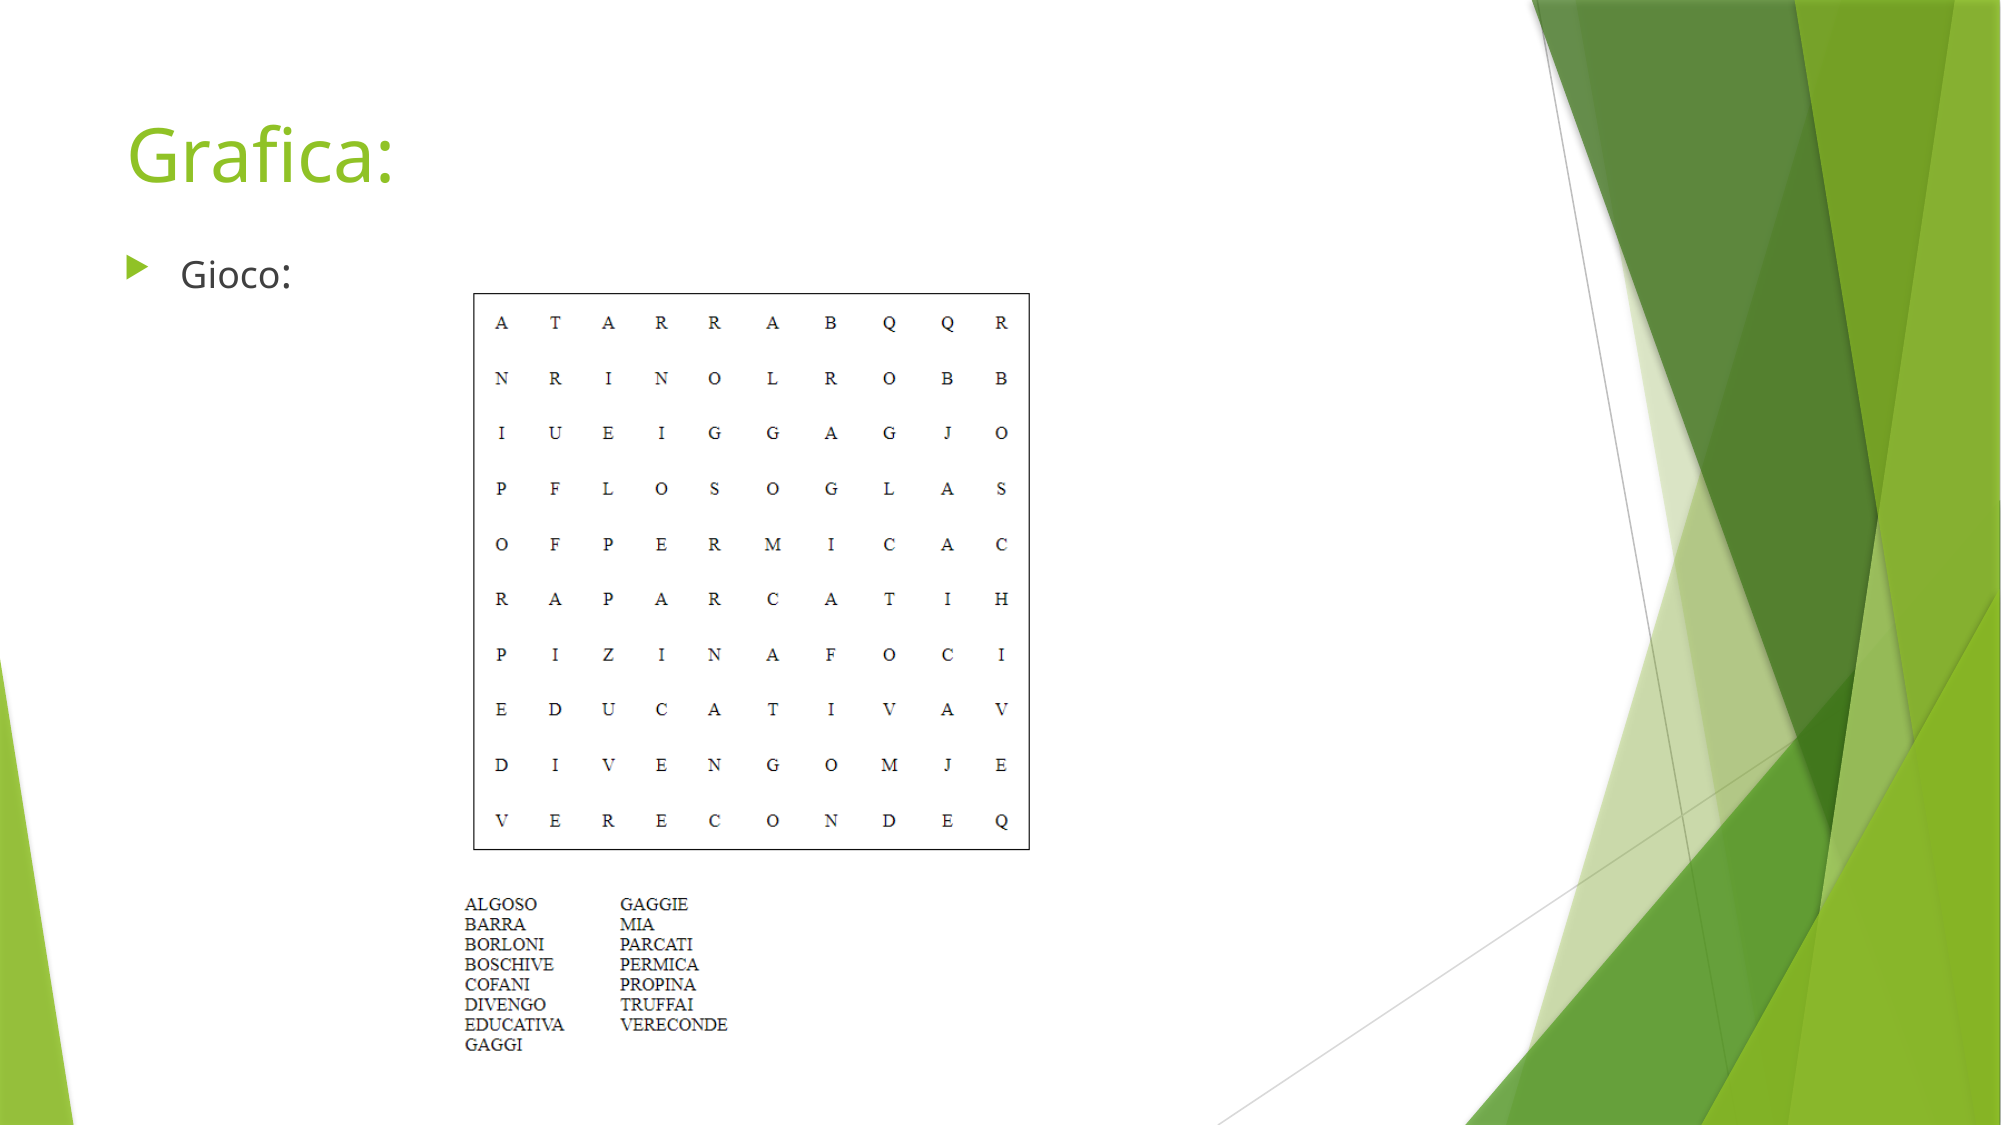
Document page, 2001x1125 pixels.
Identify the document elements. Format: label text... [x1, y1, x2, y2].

picture [400, 253, 1111, 1073]
list Gioco: [108, 238, 849, 345]
title Grafica: [111, 99, 1522, 317]
